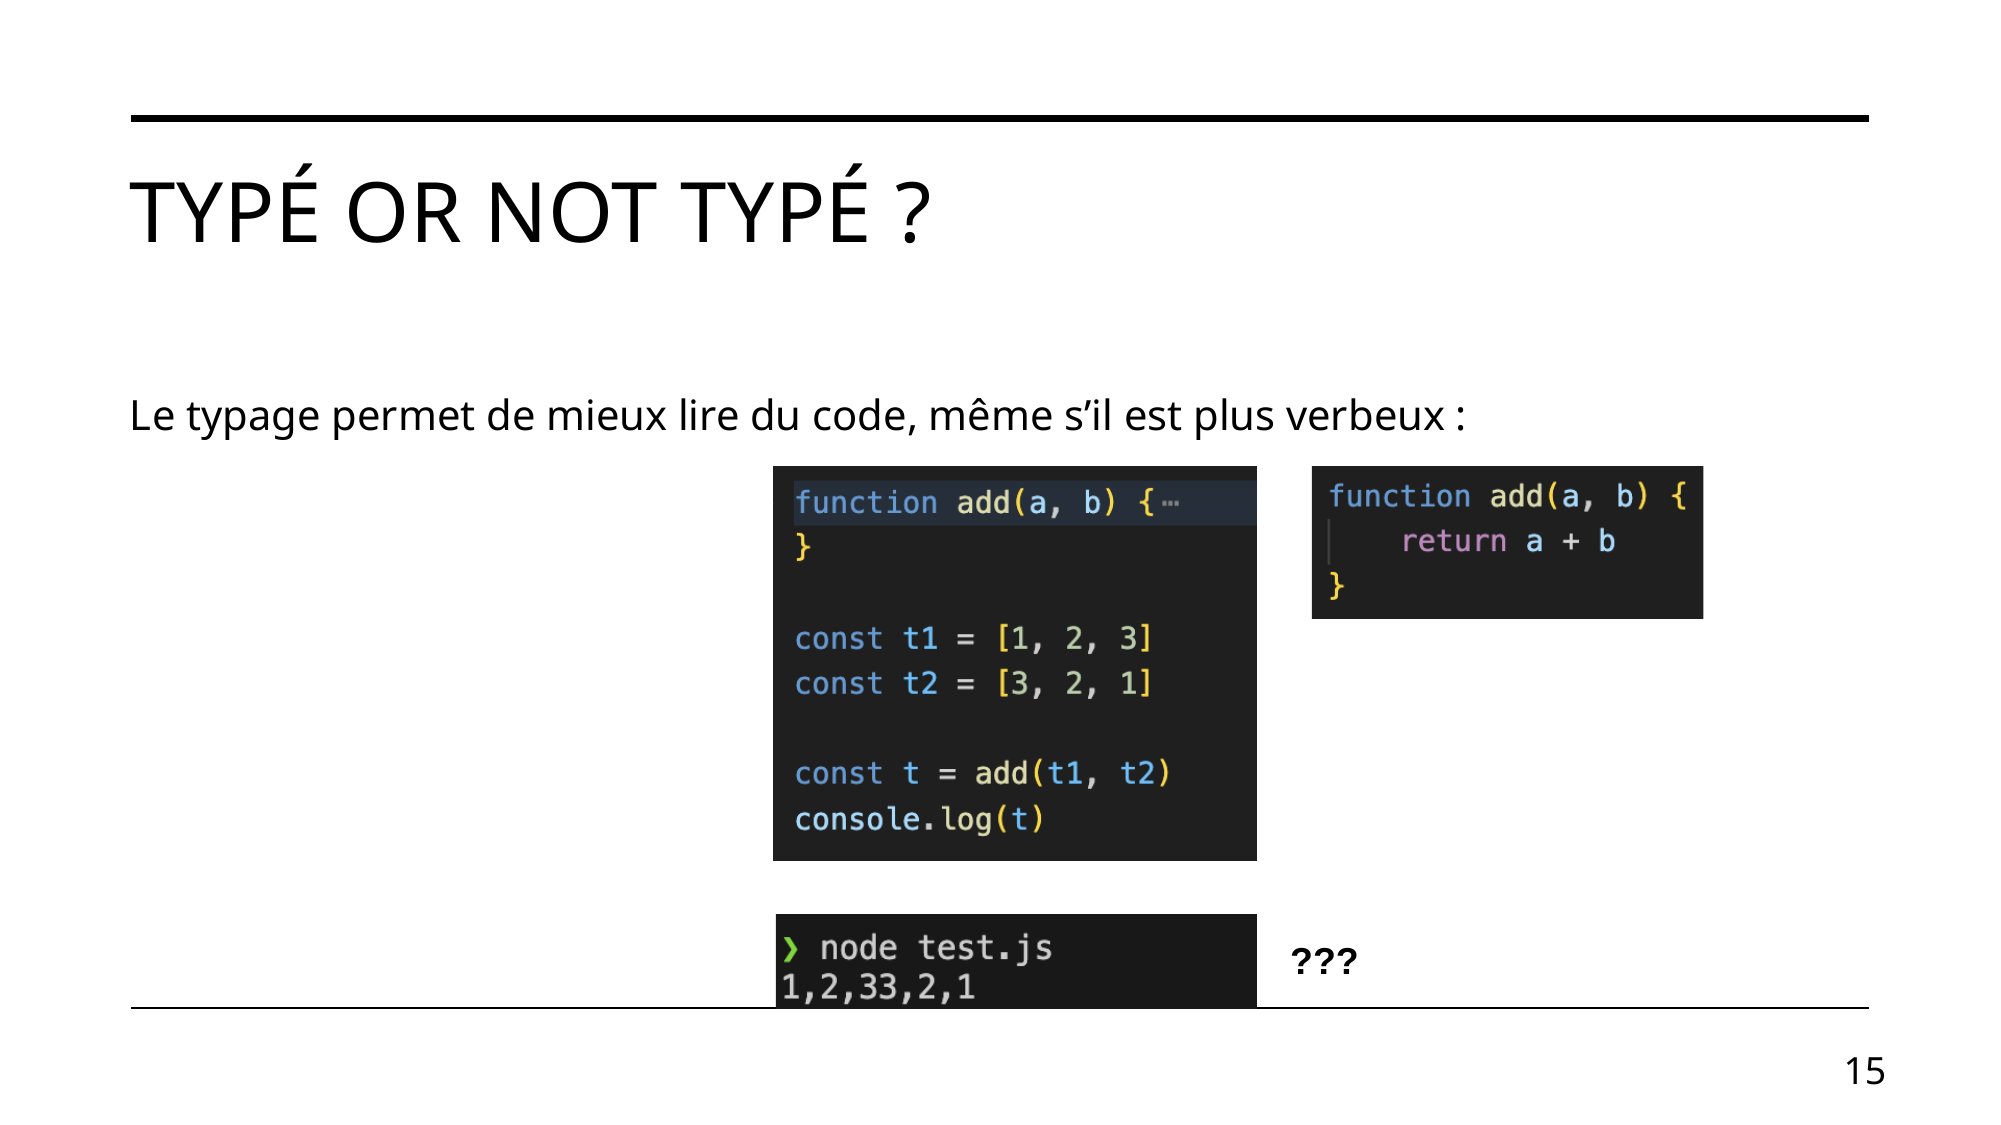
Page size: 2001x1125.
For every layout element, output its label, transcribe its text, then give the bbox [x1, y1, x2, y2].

text_box ??? [1275, 929, 1375, 990]
title Typé or not typé ? [114, 151, 1869, 376]
picture [1311, 466, 1704, 619]
list Le typage permet de mieux lire du code, même s’il est plus verbeux : [114, 376, 1869, 973]
slide_number 15 [1791, 1042, 1902, 1103]
picture [773, 466, 1257, 861]
picture [775, 914, 1257, 1009]
